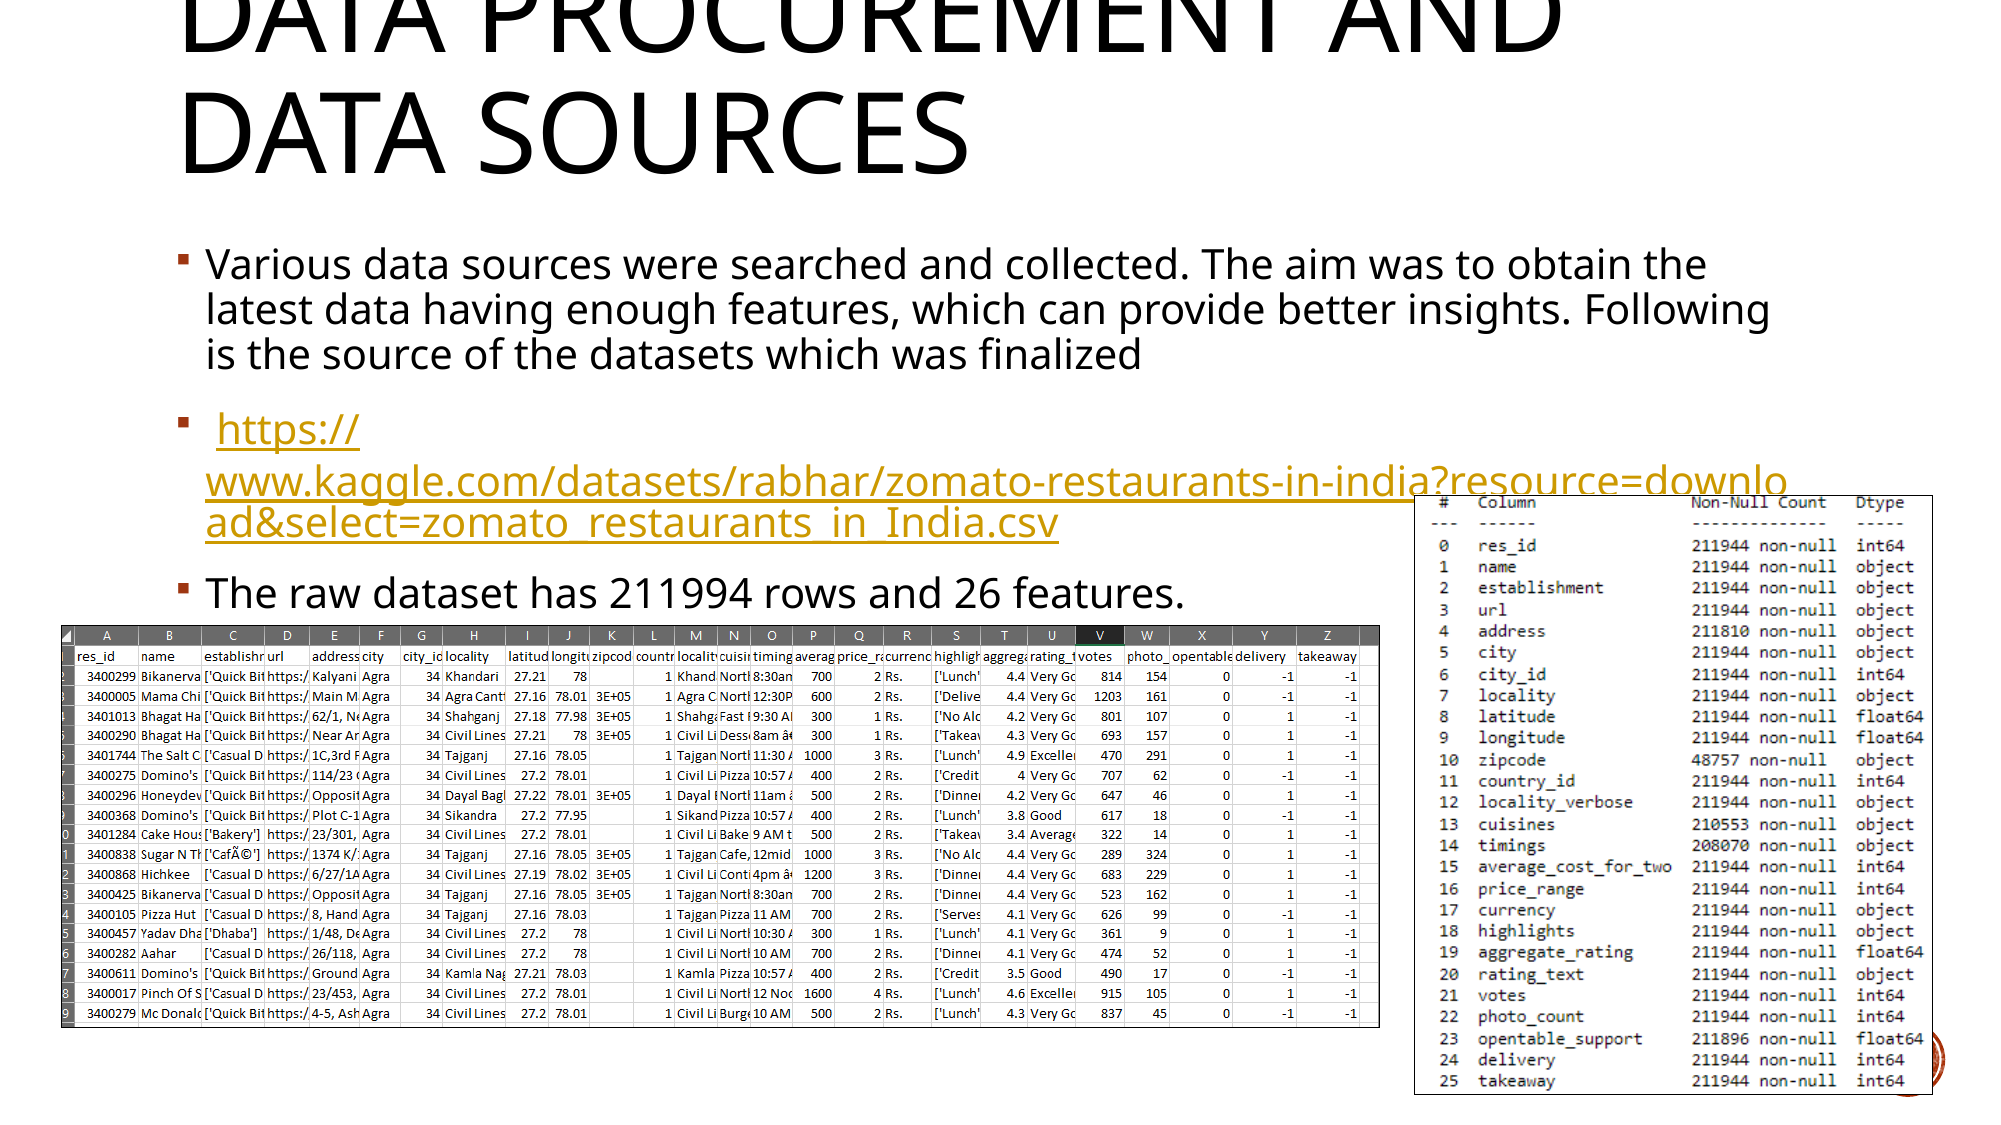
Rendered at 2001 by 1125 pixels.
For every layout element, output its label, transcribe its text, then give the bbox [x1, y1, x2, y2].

picture [62, 625, 1380, 1028]
picture [1414, 494, 1933, 1095]
title Data Procurement and data sources [160, 0, 1811, 153]
list Various data sources were searched and collected. The aim was to obtain the latest data having enough features, which can provide better insights. Following is the source of the datasets which was finalized https://www.kaggle.com/datasets/rabhar/zomato-restaurants-in-india?resource=download&select=zomato_restaurants_in_India.csv The raw dataset has 211994 rows and 26 features. [160, 236, 1811, 902]
